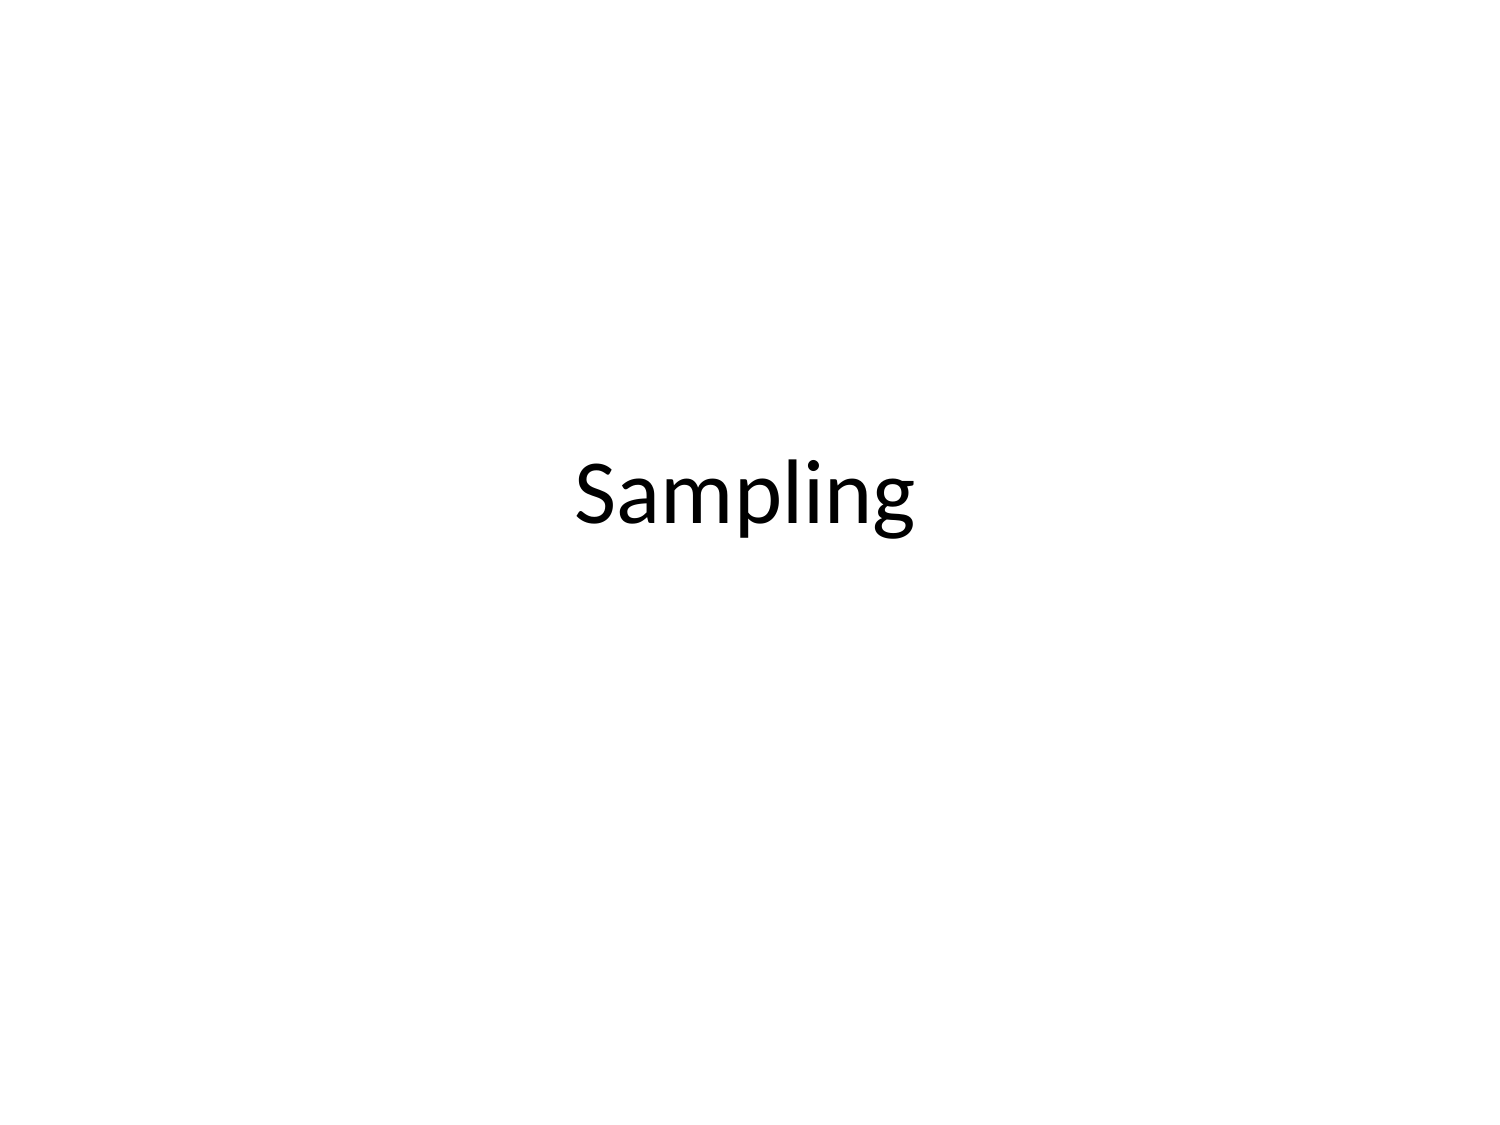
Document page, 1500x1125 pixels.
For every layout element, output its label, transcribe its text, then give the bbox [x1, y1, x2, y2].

text_box Sampling [107, 425, 1383, 667]
